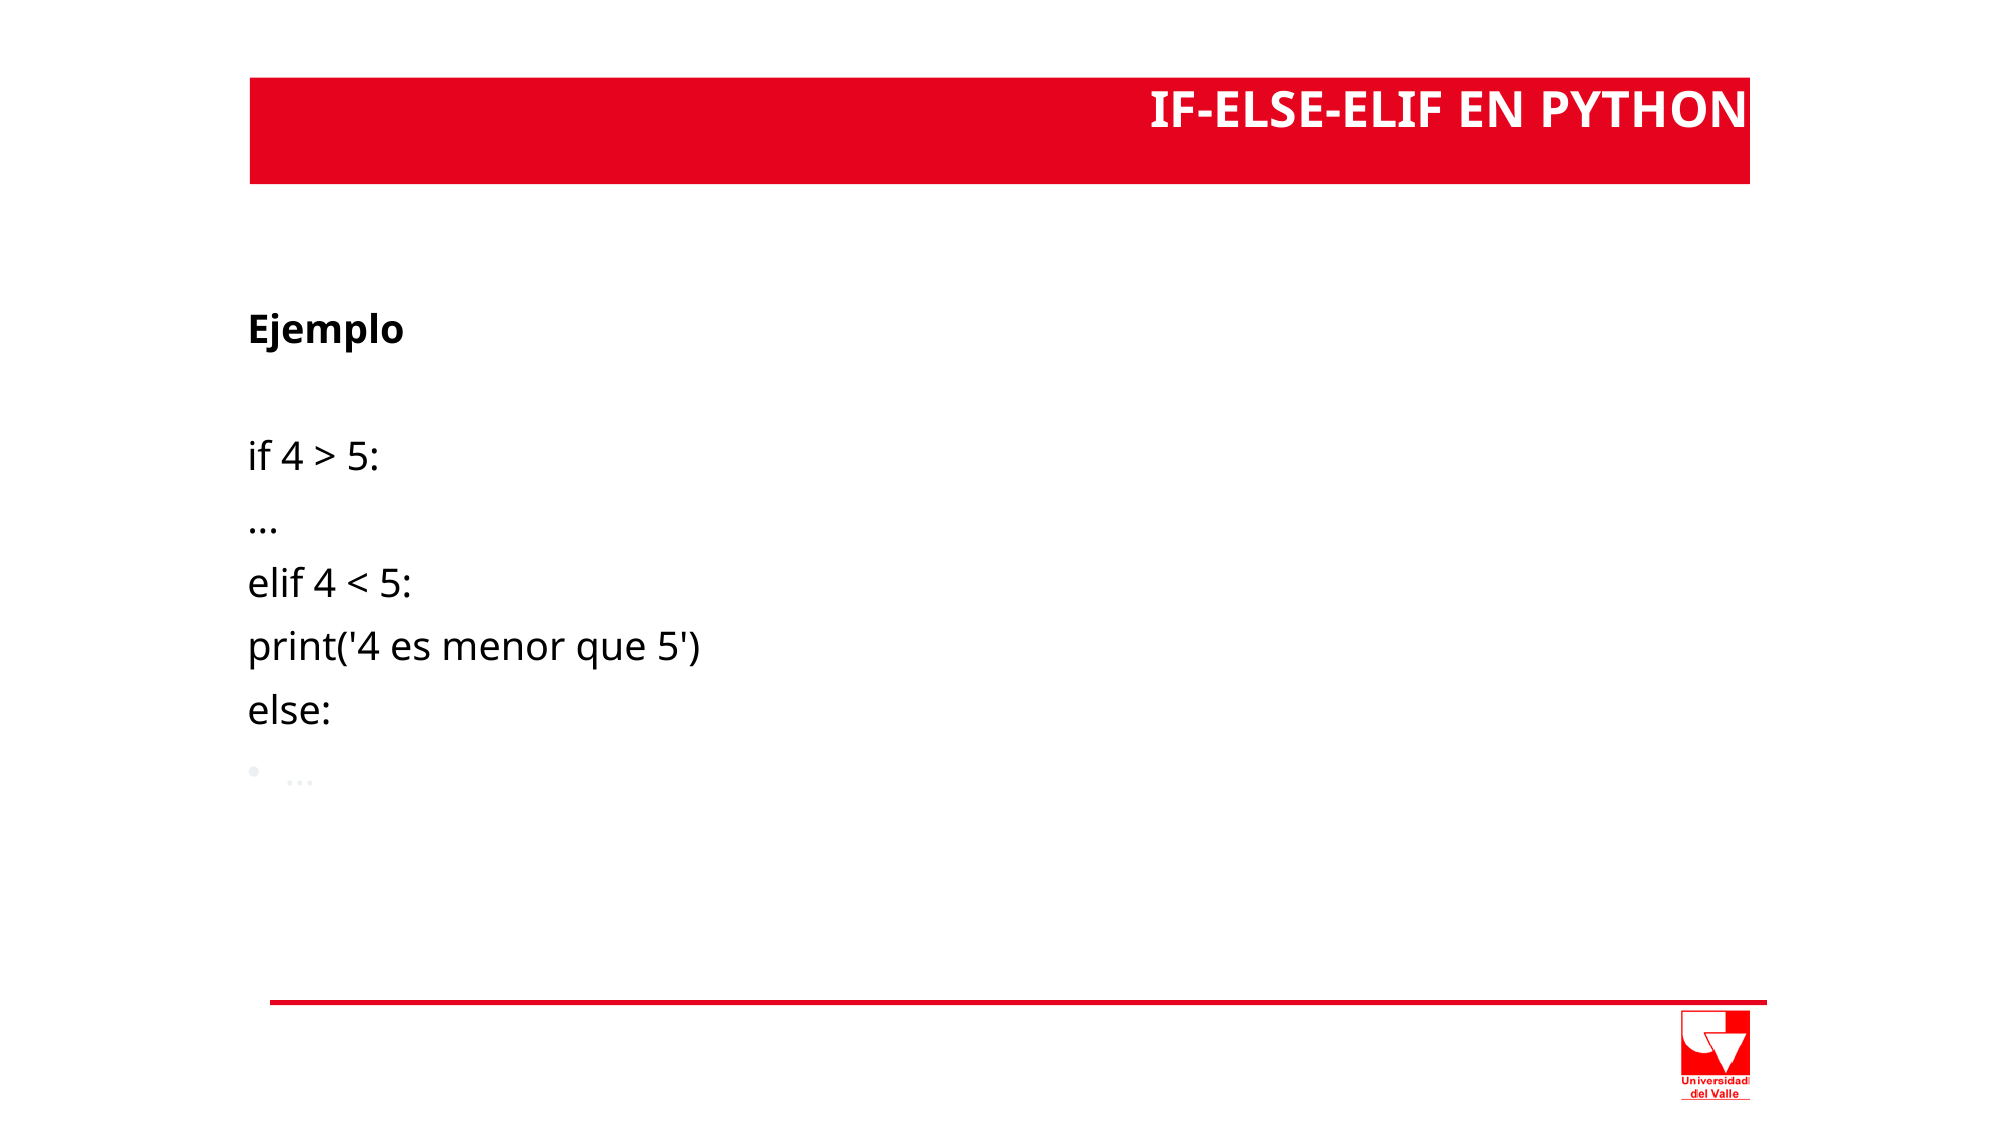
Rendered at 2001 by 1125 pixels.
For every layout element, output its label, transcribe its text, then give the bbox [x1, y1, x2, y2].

text_box IF-ELSE-ELIF EN PYTHON [249, 77, 1750, 185]
text_box [1680, 1079, 1750, 1100]
list Ejemplo if 4 > 5: ... elif 4 < 5: print('4 es menor que 5') else: ... [232, 302, 1958, 1079]
